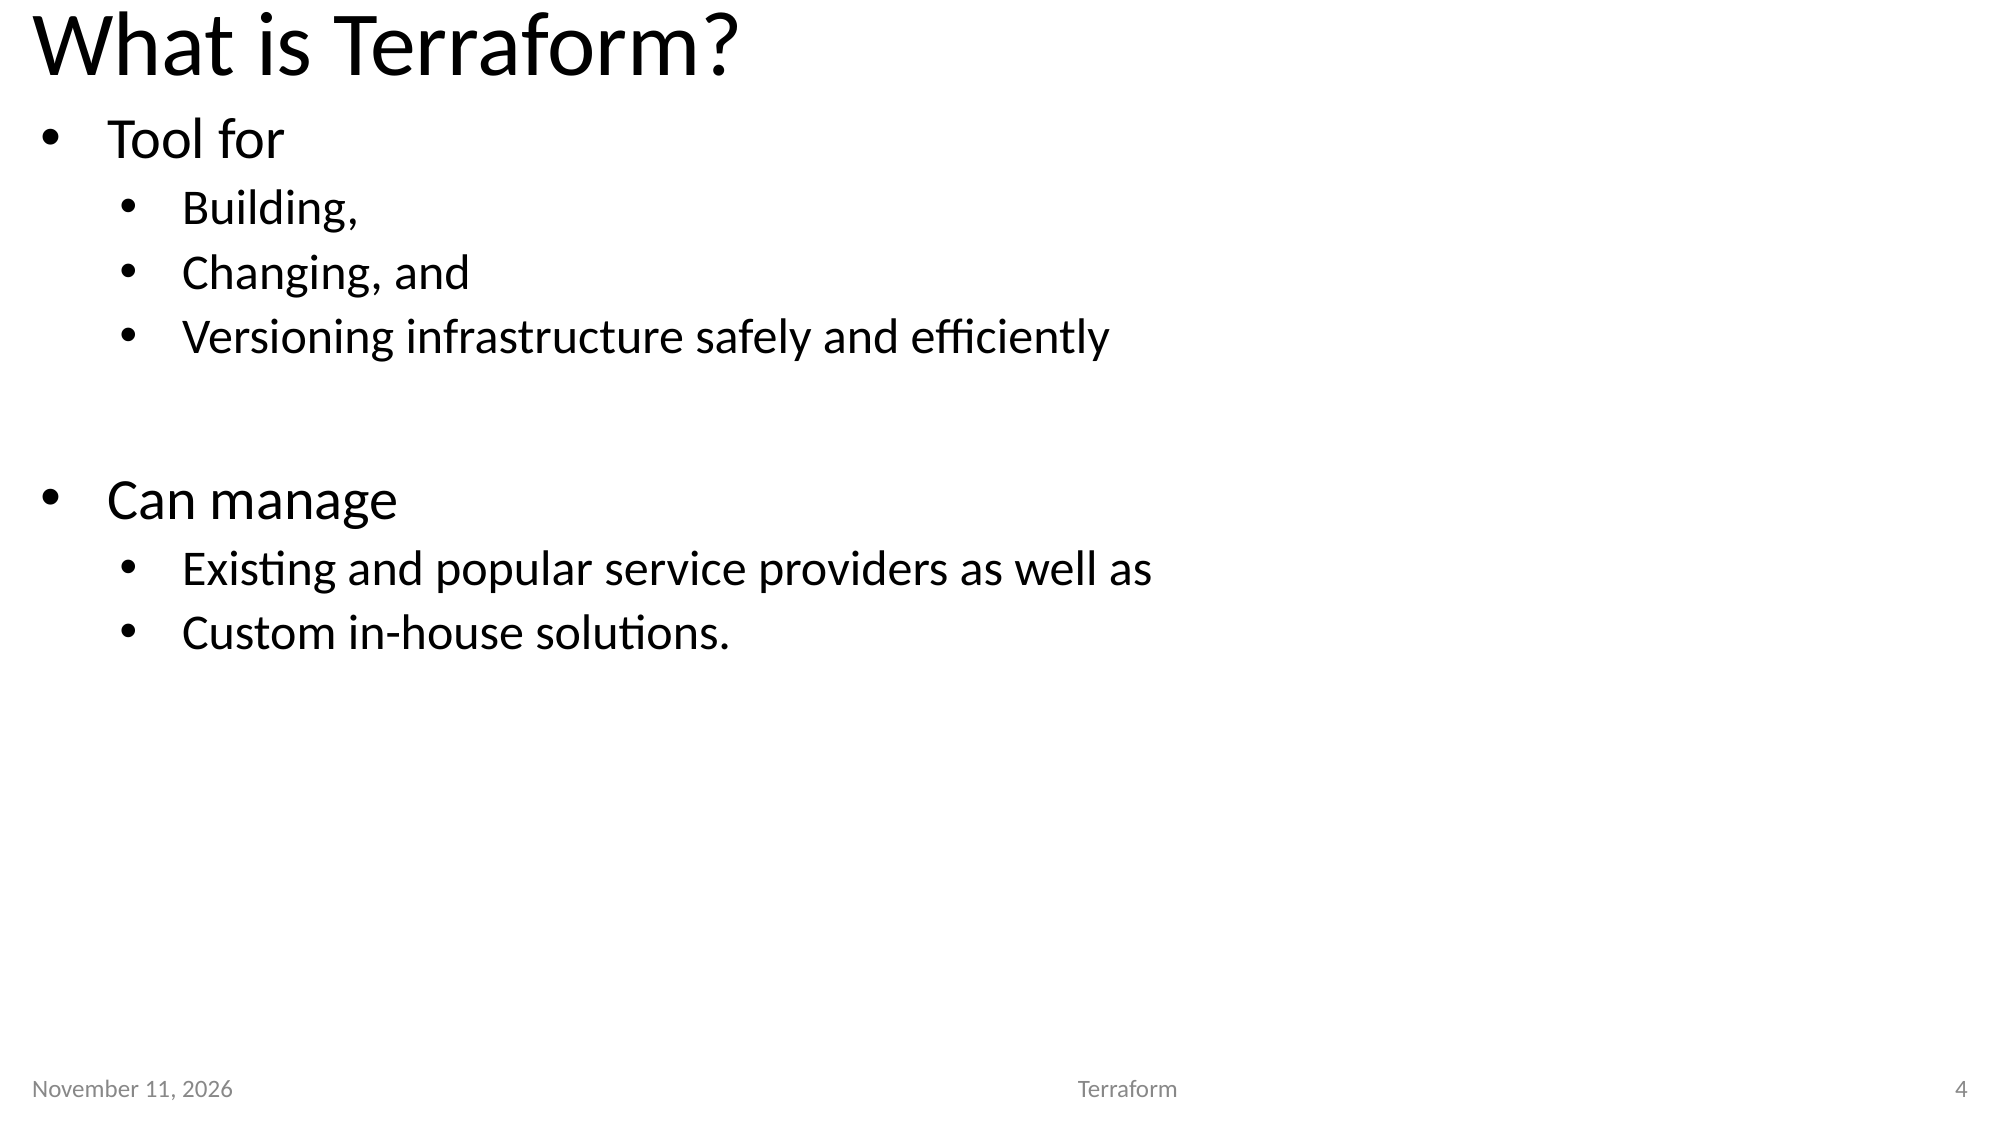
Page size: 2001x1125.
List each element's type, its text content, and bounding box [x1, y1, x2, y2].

slide_number 4 [1877, 1057, 1983, 1117]
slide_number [17, 1057, 426, 1117]
footer Terraform [454, 1057, 1803, 1117]
title What is Terraform? [17, 4, 1983, 87]
list Tool for Building, Changing, and Versioning infrastructure safely and efficiently Can manage Existing and popular service providers as well as Custom in-house solutions. [17, 100, 1983, 1042]
